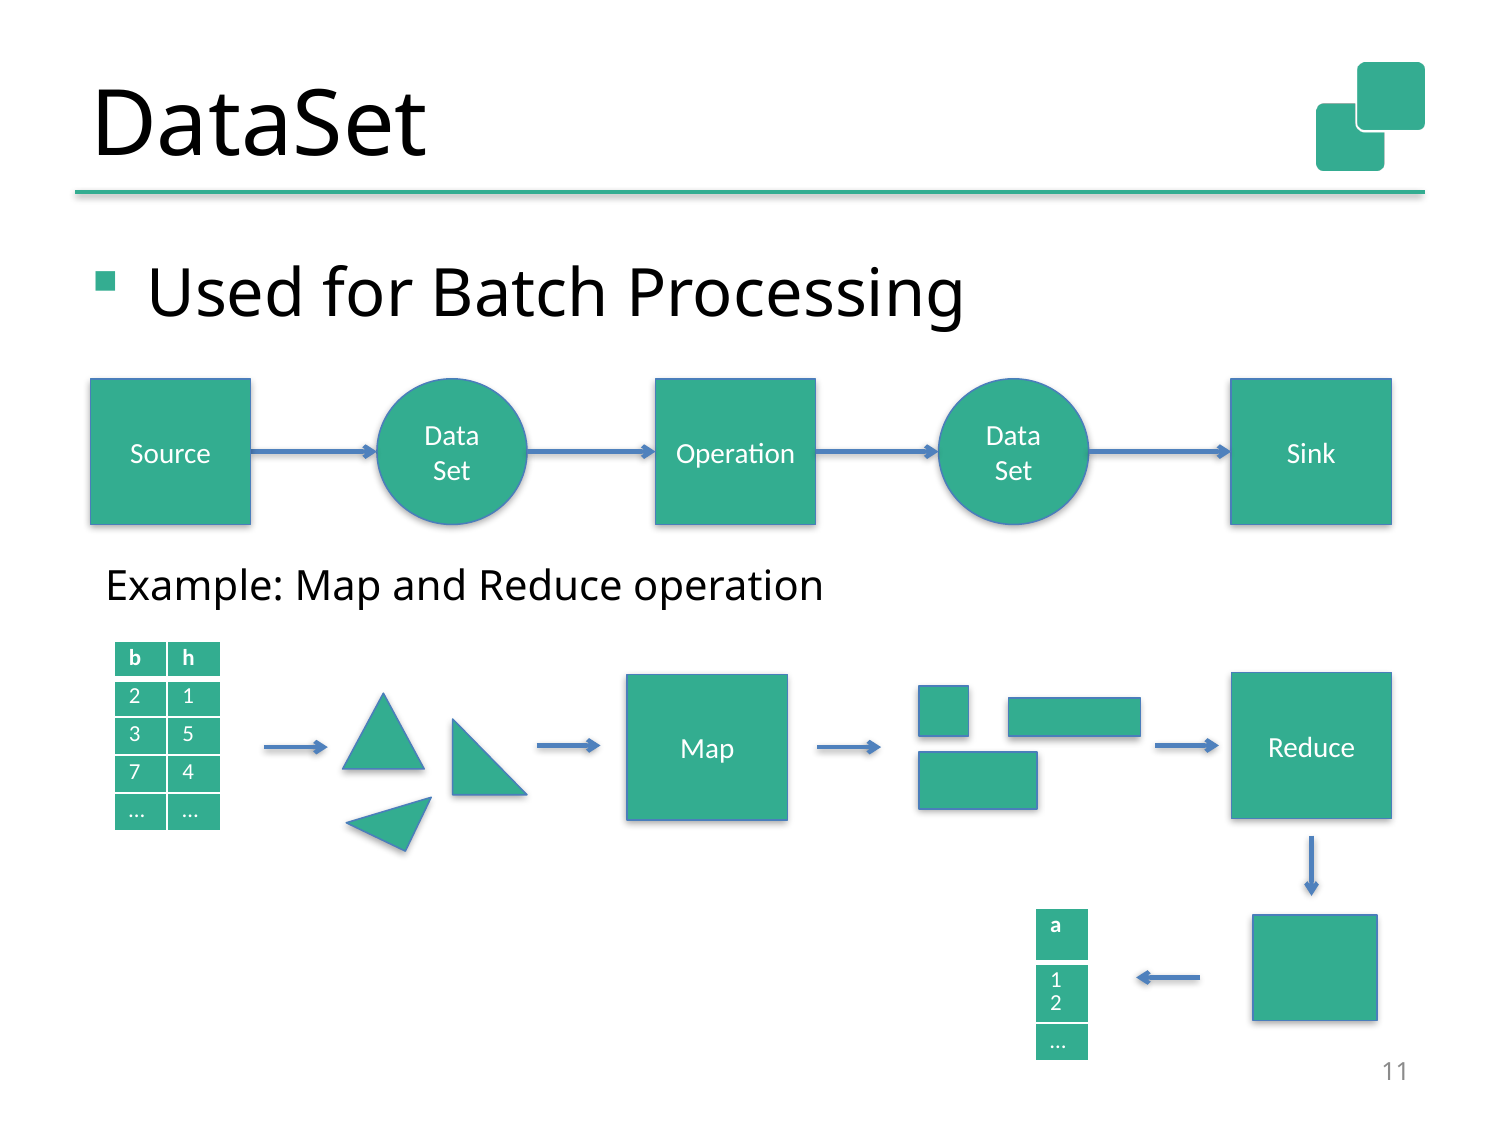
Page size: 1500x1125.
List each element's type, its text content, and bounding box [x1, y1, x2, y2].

text_box [451, 718, 528, 796]
table_cell 4 [168, 756, 220, 792]
list Used for Batch Processing [75, 241, 1425, 397]
text_box Reduce [1231, 672, 1392, 819]
table_cell 3 [115, 718, 166, 754]
table_cell … [1036, 1024, 1088, 1060]
text_box Data Set [937, 378, 1090, 526]
table_cell 12 [1036, 965, 1088, 1022]
text_box [1008, 697, 1141, 737]
table_header a [1036, 909, 1088, 960]
text_box [918, 751, 1038, 810]
table_cell 7 [115, 756, 166, 792]
table_cell … [115, 794, 166, 830]
table_cell 2 [115, 682, 166, 716]
text_box [918, 685, 969, 737]
text_box Example: Map and Reduce operation [90, 550, 1156, 621]
table_header h [168, 642, 220, 676]
text_box Source [90, 378, 251, 525]
table_header b [115, 642, 166, 676]
text_box Map [626, 674, 788, 821]
table_cell 5 [168, 718, 220, 754]
table_cell 1 [168, 682, 220, 716]
text_box Data Set [376, 378, 528, 526]
title DataSet [75, 45, 1302, 193]
text_box [1252, 914, 1378, 1021]
text_box Sink [1230, 378, 1392, 525]
table_cell … [168, 794, 220, 830]
slide_number 11 [1074, 1042, 1425, 1103]
picture [1316, 62, 1425, 171]
text_box [341, 692, 425, 770]
text_box Operation [655, 378, 816, 525]
text_box [345, 796, 432, 852]
